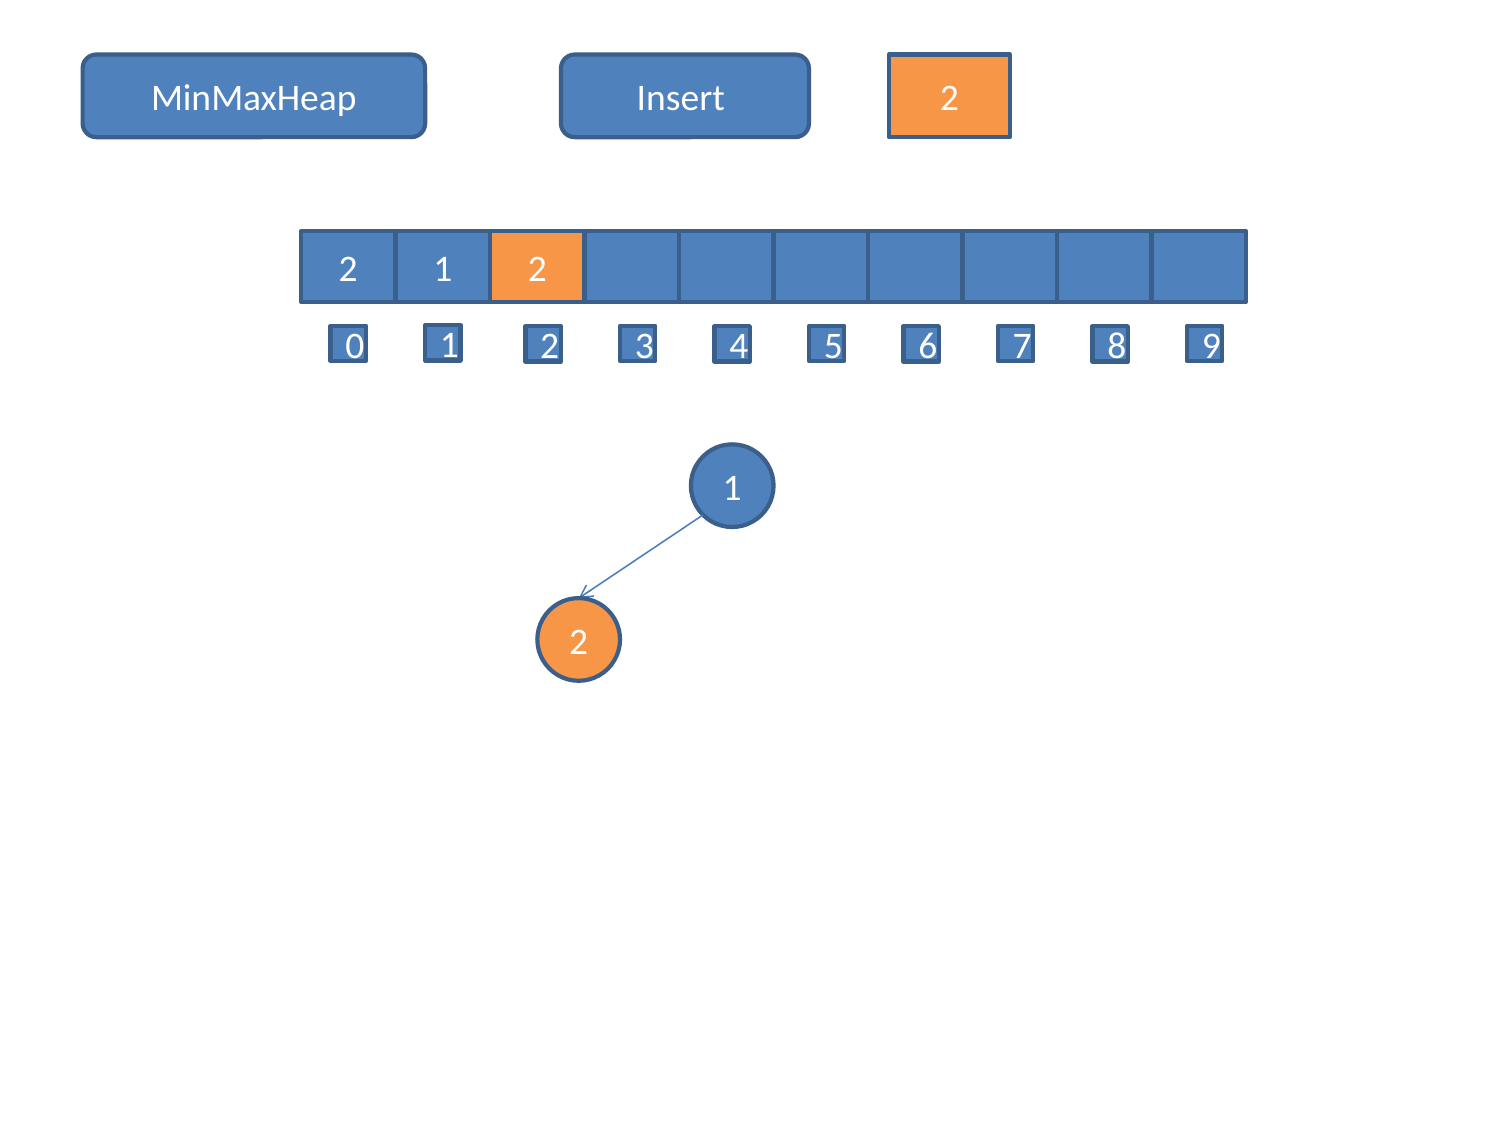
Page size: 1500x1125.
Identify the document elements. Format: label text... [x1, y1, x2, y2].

text_box MinMaxHeap [80, 52, 428, 140]
text_box 1 [393, 229, 488, 304]
text_box 6 [901, 324, 941, 364]
text_box 9 [1185, 324, 1224, 363]
text_box 2 [535, 596, 623, 683]
text_box 0 [328, 324, 368, 363]
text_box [578, 514, 704, 599]
text_box [677, 229, 771, 304]
text_box 7 [996, 324, 1035, 363]
text_box 5 [807, 324, 846, 363]
text_box 2 [523, 324, 563, 364]
text_box 3 [618, 324, 657, 363]
text_box [1149, 229, 1248, 304]
text_box [771, 229, 866, 304]
text_box 1 [688, 442, 776, 530]
text_box 1 [423, 323, 463, 363]
text_box [866, 229, 960, 304]
text_box 8 [1090, 324, 1130, 364]
text_box [960, 229, 1055, 304]
text_box Insert [558, 52, 812, 140]
text_box 2 [488, 229, 582, 304]
text_box [1055, 229, 1149, 304]
text_box 4 [712, 324, 752, 364]
text_box 2 [887, 52, 1012, 139]
text_box [582, 229, 677, 304]
text_box 2 [299, 229, 393, 304]
